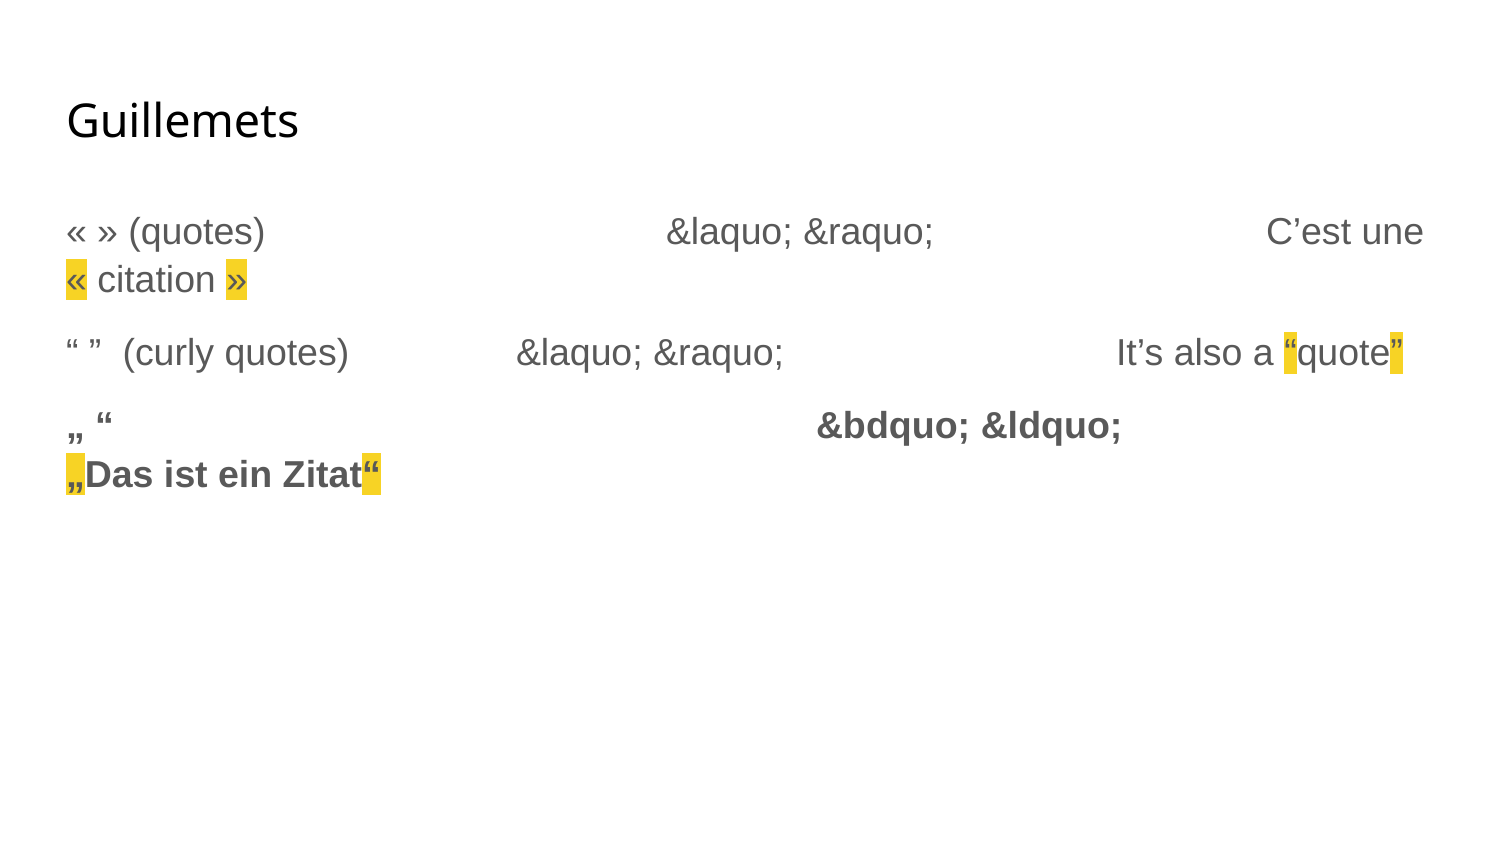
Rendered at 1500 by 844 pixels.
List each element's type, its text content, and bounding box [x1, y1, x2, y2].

list « » (quotes) &laquo; &raquo; C’est une « citation » “ ” (curly quotes) &laquo; &raquo; It’s also a “quote” „ “ &bdquo; &ldquo; „Das ist ein Zitat“ [51, 189, 1449, 750]
title Guillemets [51, 72, 1449, 167]
